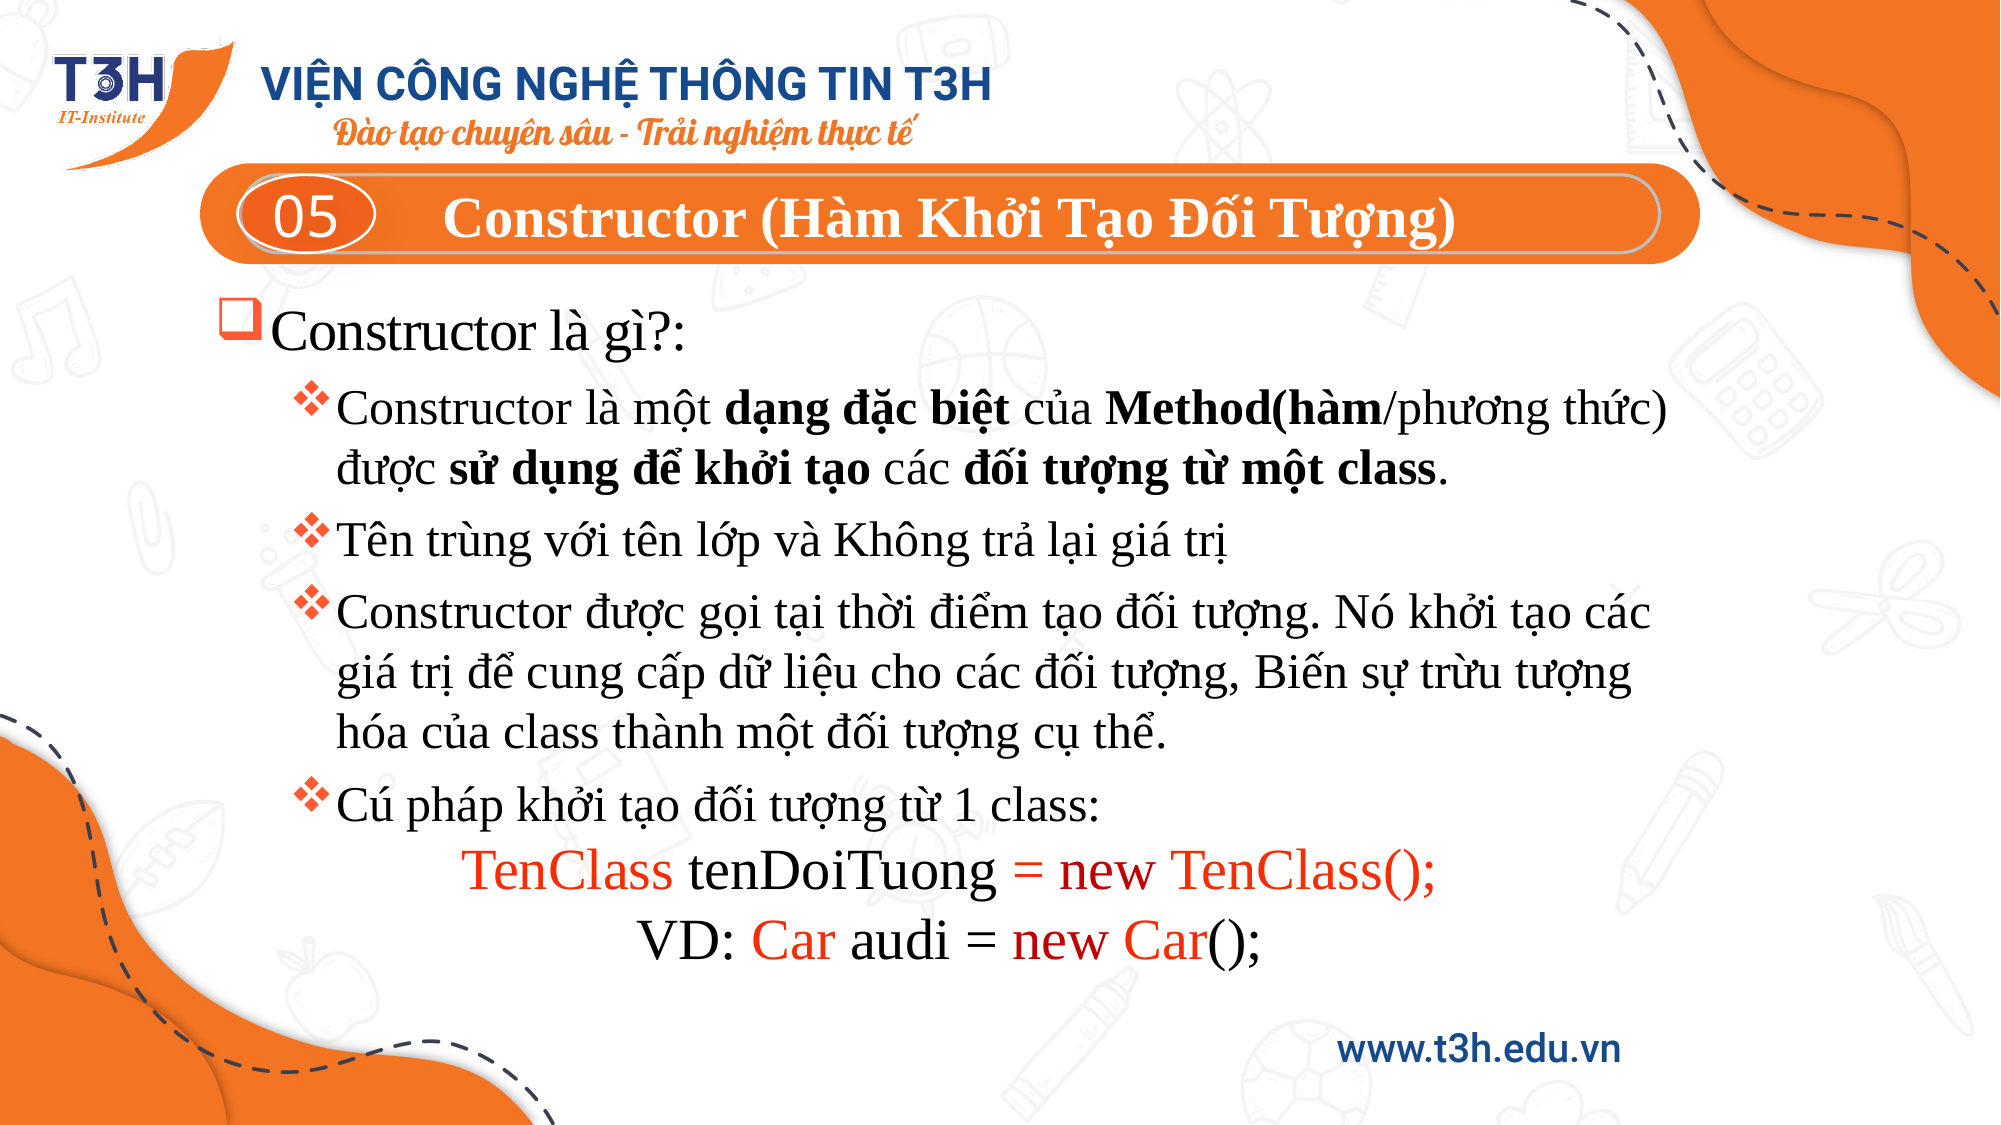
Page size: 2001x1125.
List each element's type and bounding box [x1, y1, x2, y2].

picture [0, 0, 2000, 1125]
text_box [199, 163, 1700, 265]
text_box [0, 174, 375, 405]
